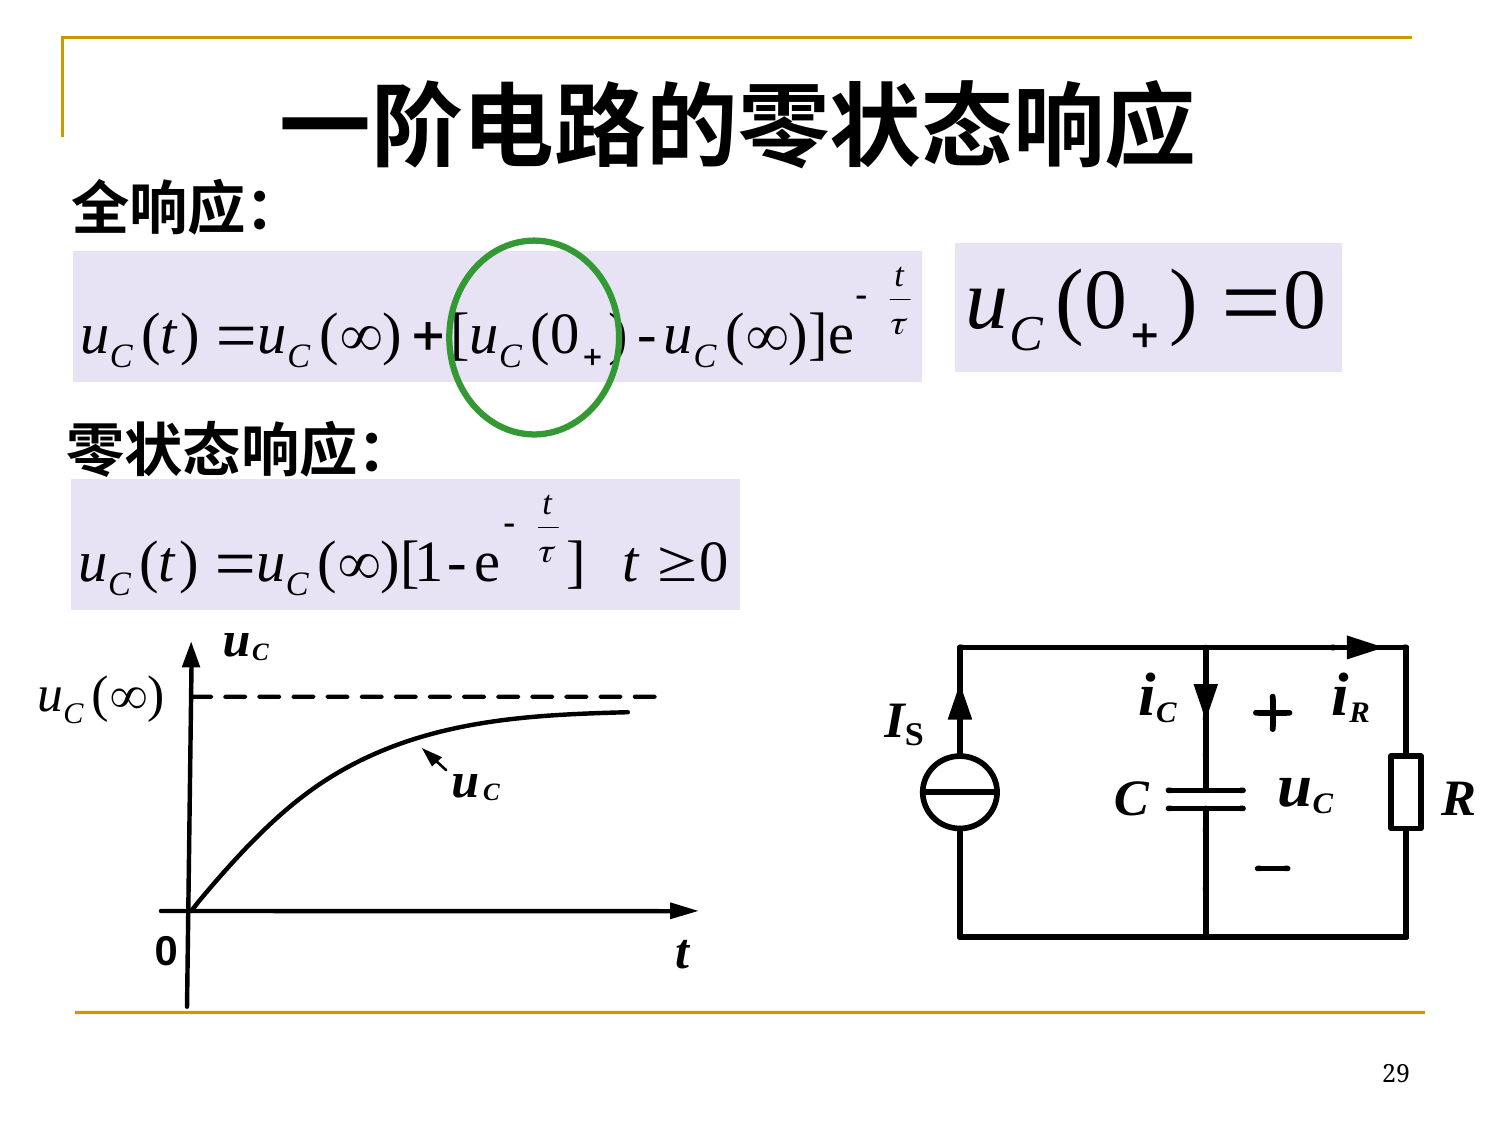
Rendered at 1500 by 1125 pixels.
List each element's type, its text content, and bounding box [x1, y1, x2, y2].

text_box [860, 606, 1500, 951]
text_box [70, 478, 740, 611]
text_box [954, 242, 1343, 372]
text_box 零状态响应： [51, 391, 529, 491]
text_box 一阶电路的零状态响应 [119, 59, 1357, 185]
text_box [501, 240, 567, 248]
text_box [30, 659, 174, 738]
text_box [72, 250, 922, 383]
text_box 全响应： [56, 149, 325, 249]
text_box [529, 391, 605, 435]
slide_number 29 [1074, 1023, 1426, 1100]
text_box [75, 606, 699, 1125]
